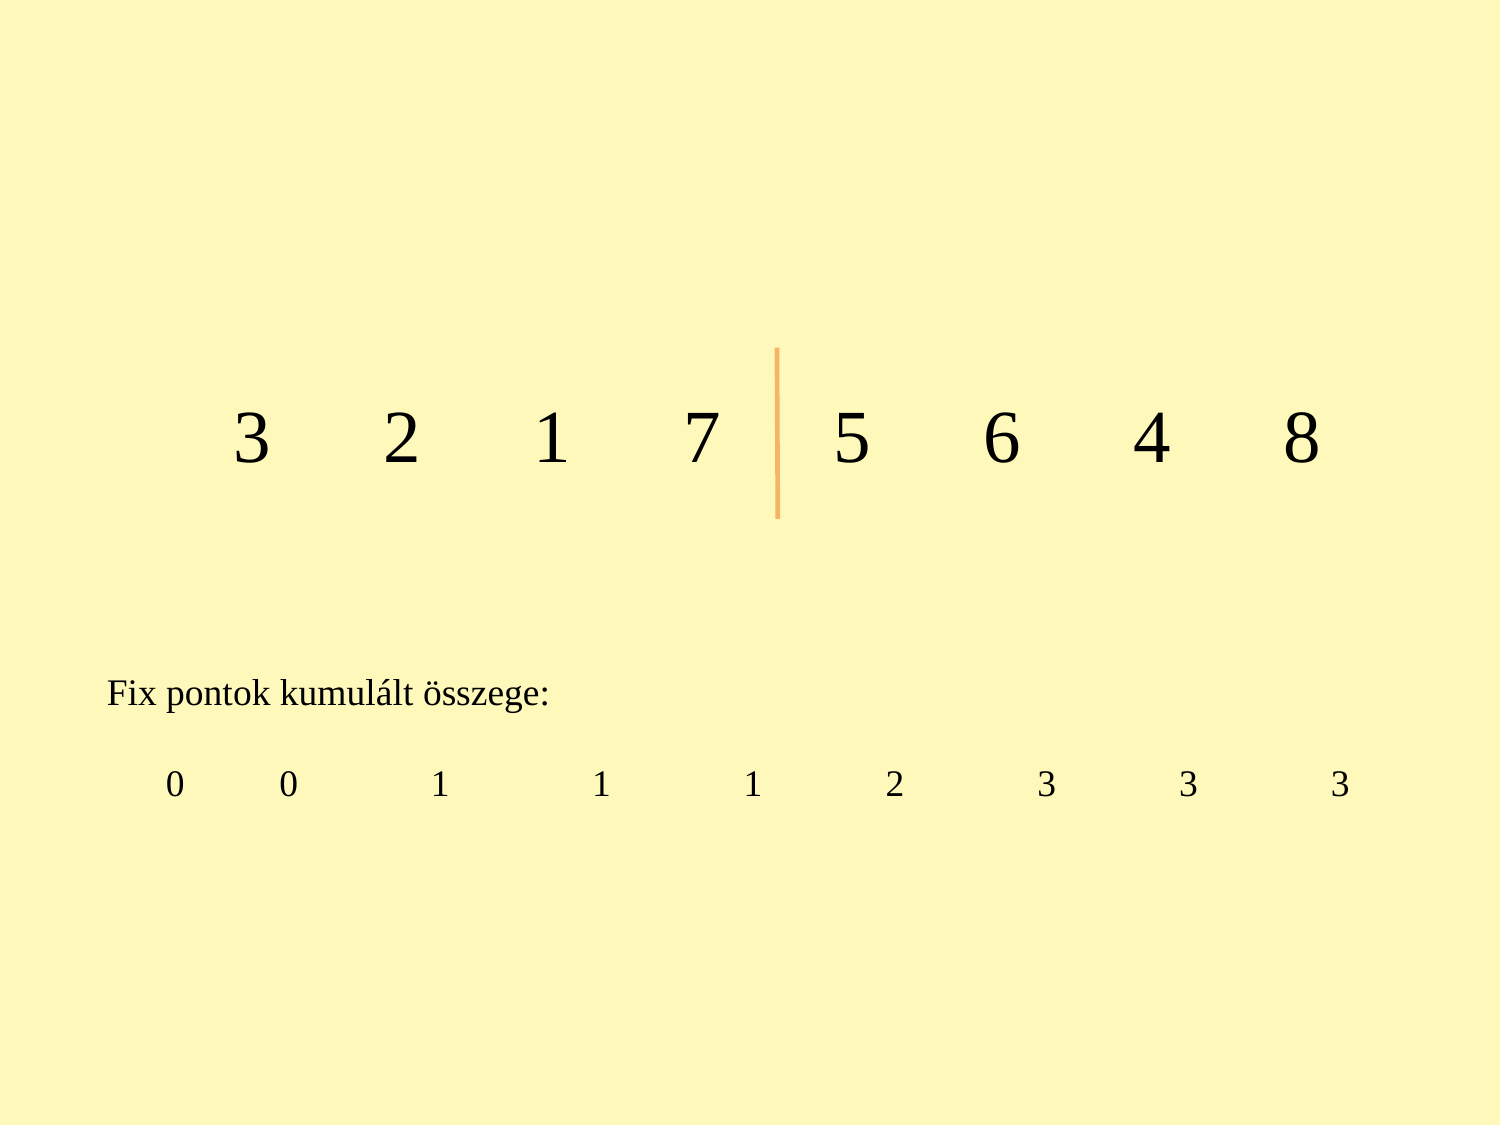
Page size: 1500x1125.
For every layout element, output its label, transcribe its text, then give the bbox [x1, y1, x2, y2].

text_box 3 2 1 7 5 6 4 8 [778, 380, 1337, 485]
text_box 3 2 1 7 5 6 4 8 [219, 380, 776, 485]
text_box Fix pontok kumulált összege: [92, 660, 566, 721]
text_box 0 0 1 1 1 2 3 3 3 [113, 752, 1367, 812]
